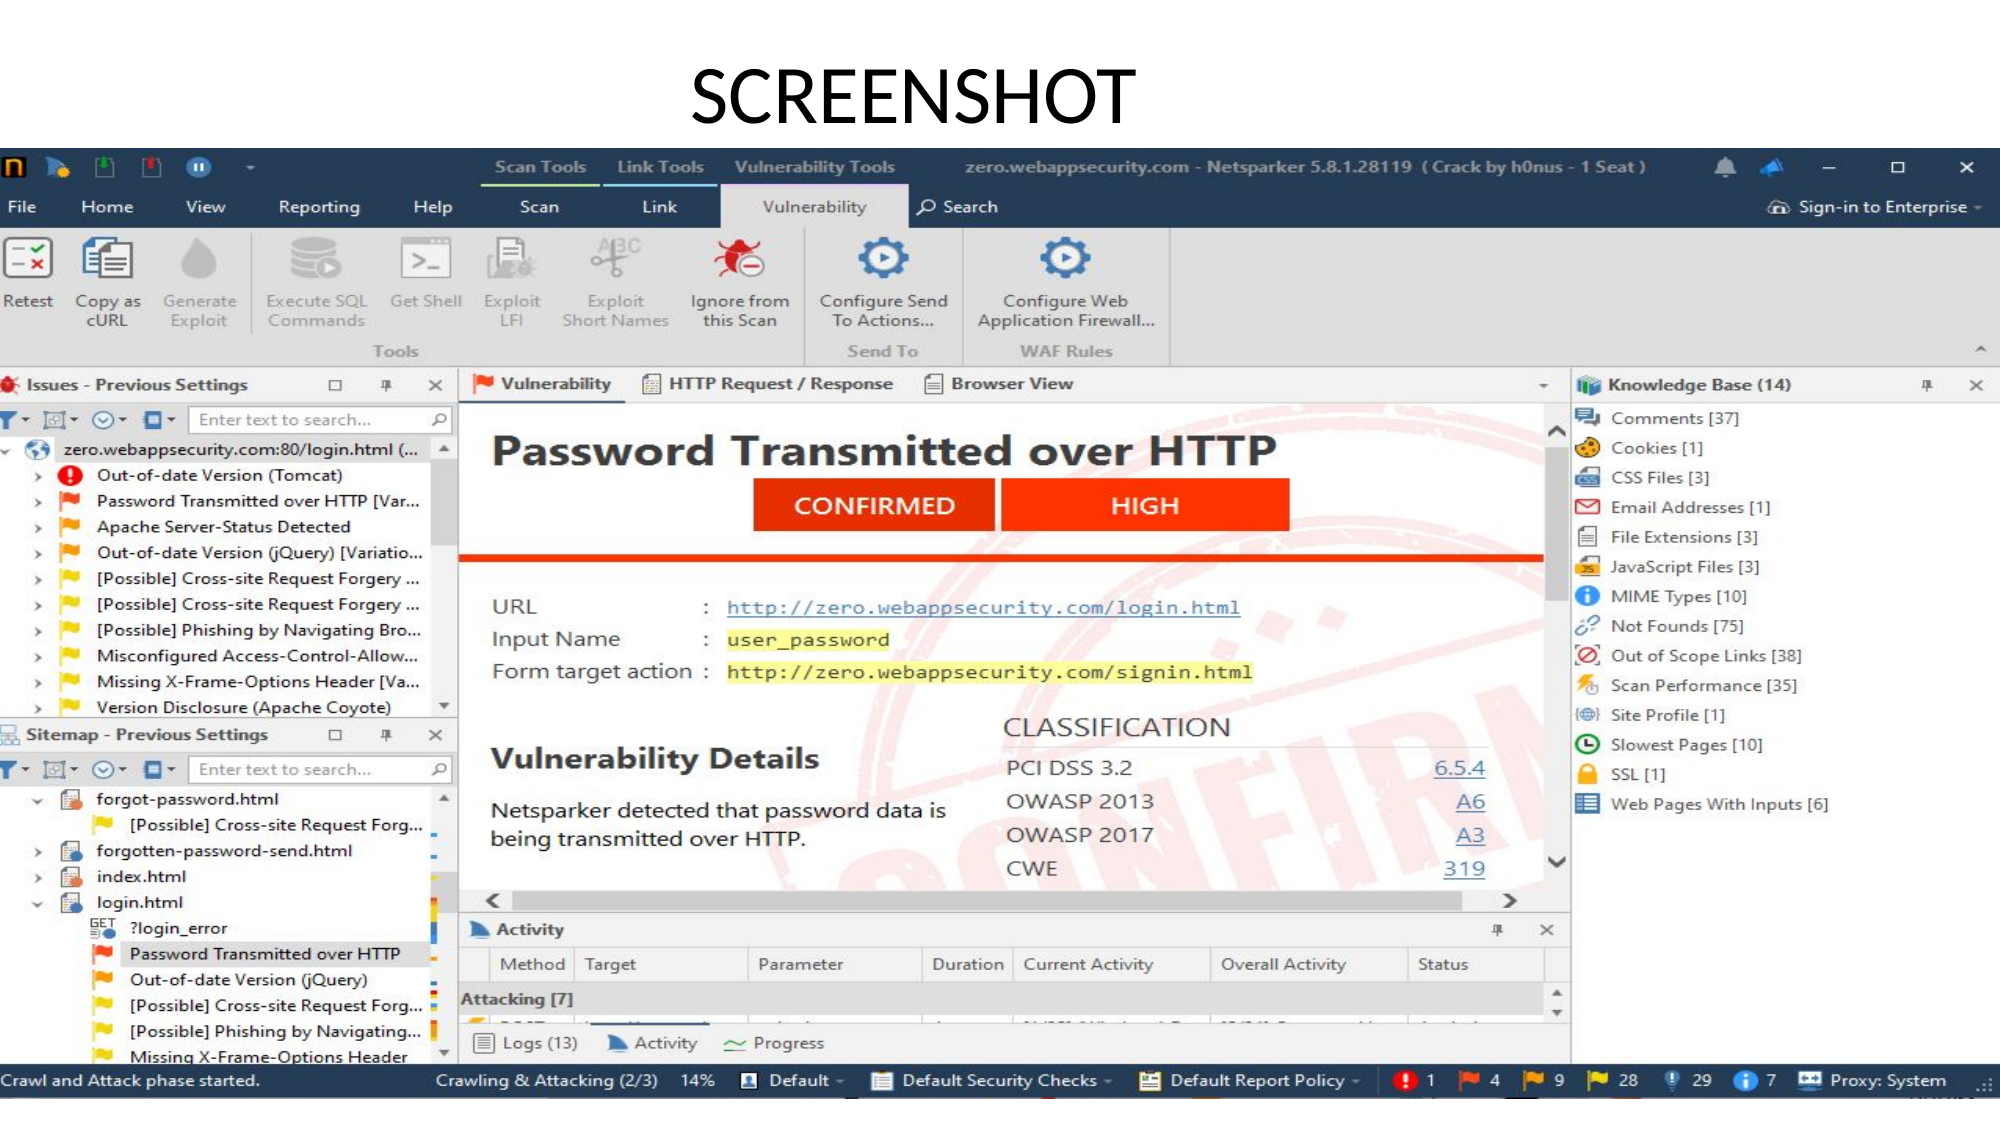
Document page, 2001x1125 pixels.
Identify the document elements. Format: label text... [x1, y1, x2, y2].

picture [0, 148, 2000, 1099]
text_box SCREENSHOT [675, 33, 1191, 148]
